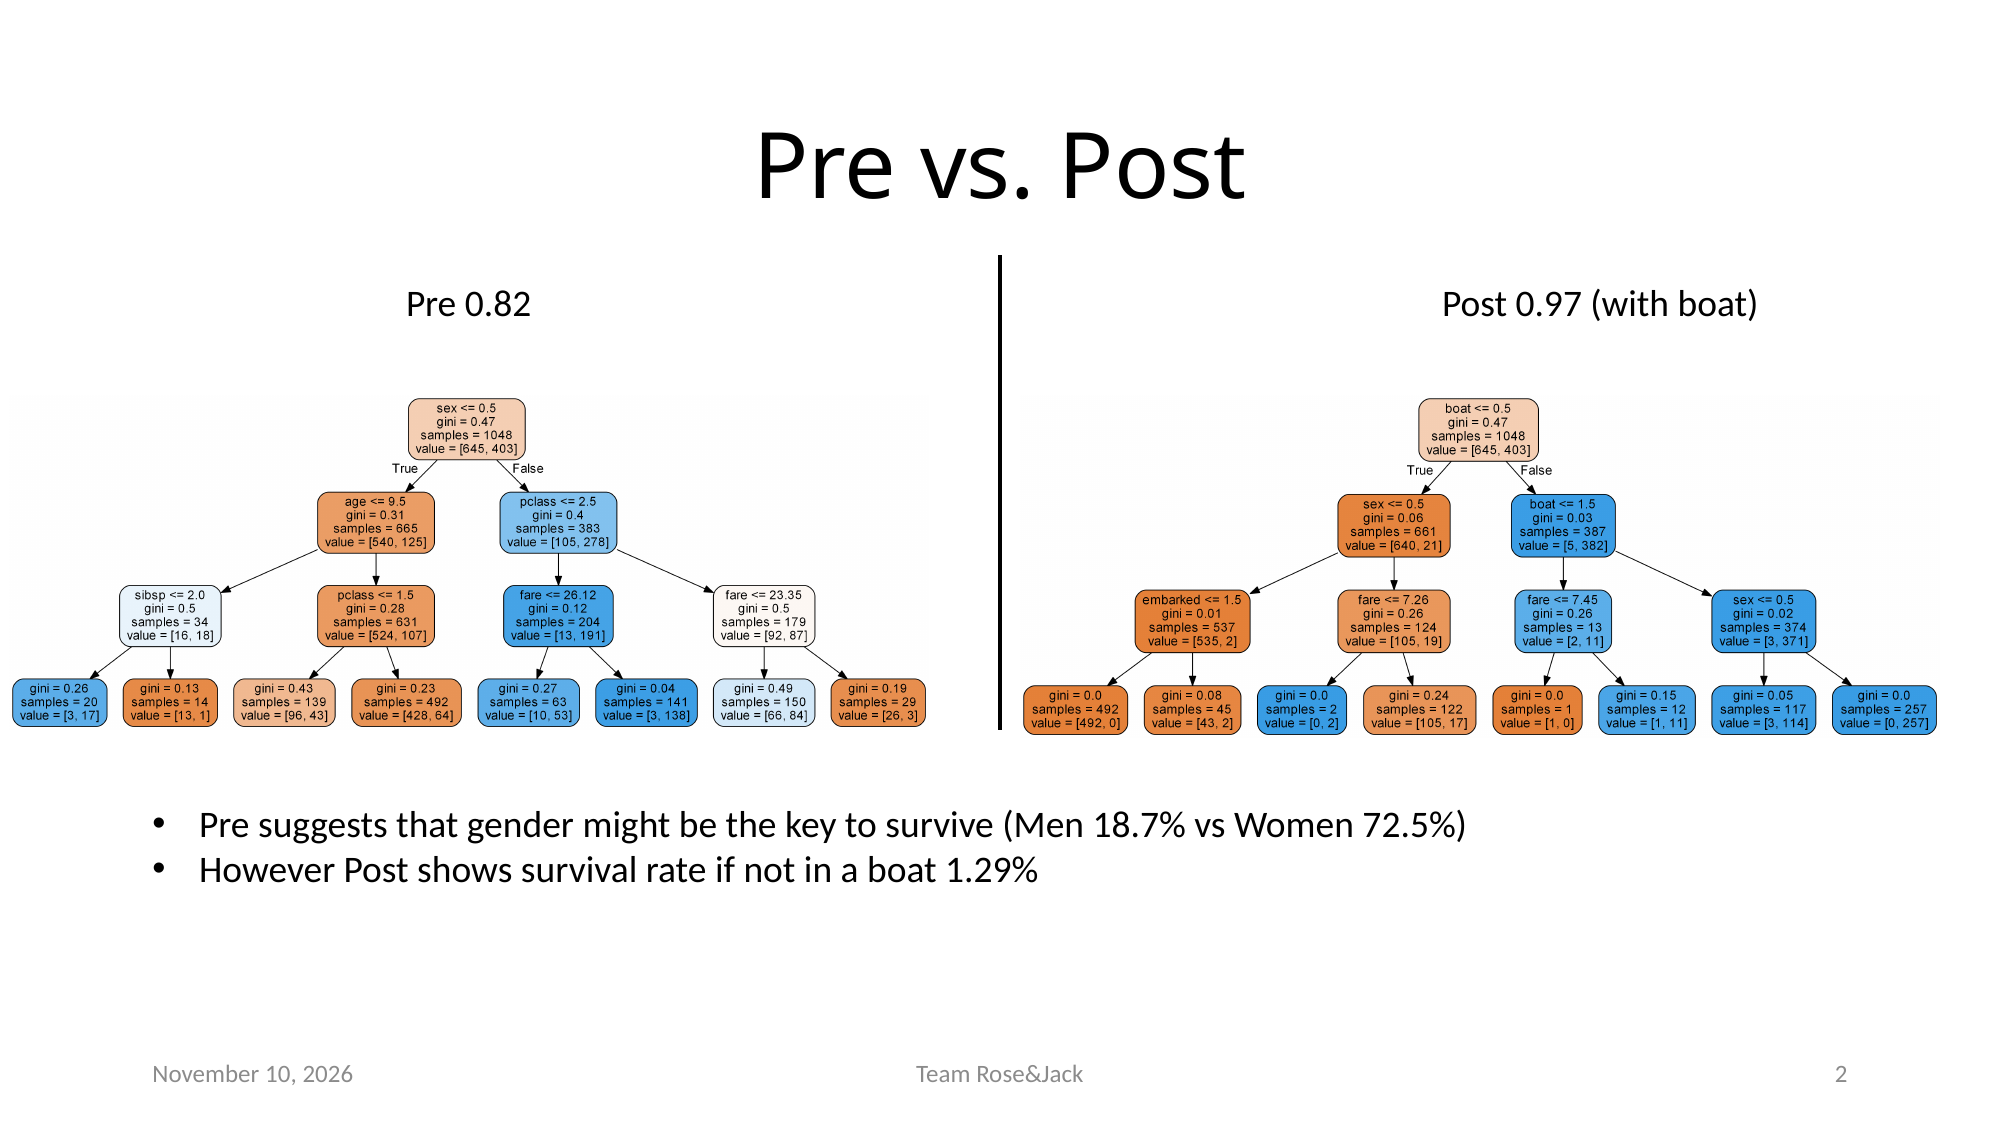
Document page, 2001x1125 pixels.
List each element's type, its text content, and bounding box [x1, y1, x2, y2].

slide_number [137, 1042, 588, 1103]
text_box Post 0.97 (with boat) [1427, 271, 1774, 332]
title Pre vs. Post [137, 59, 1863, 278]
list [9, 395, 929, 730]
text_box Pre 0.82 [391, 271, 547, 332]
picture [1020, 395, 1940, 738]
footer Team Rose&Jack [662, 1042, 1338, 1103]
text_box Pre suggests that gender might be the key to survive (Men 18.7% vs Women 72.5%) However Post shows survival rate if not in a boat 1.29% [137, 792, 1904, 943]
slide_number 2 [1412, 1042, 1863, 1103]
